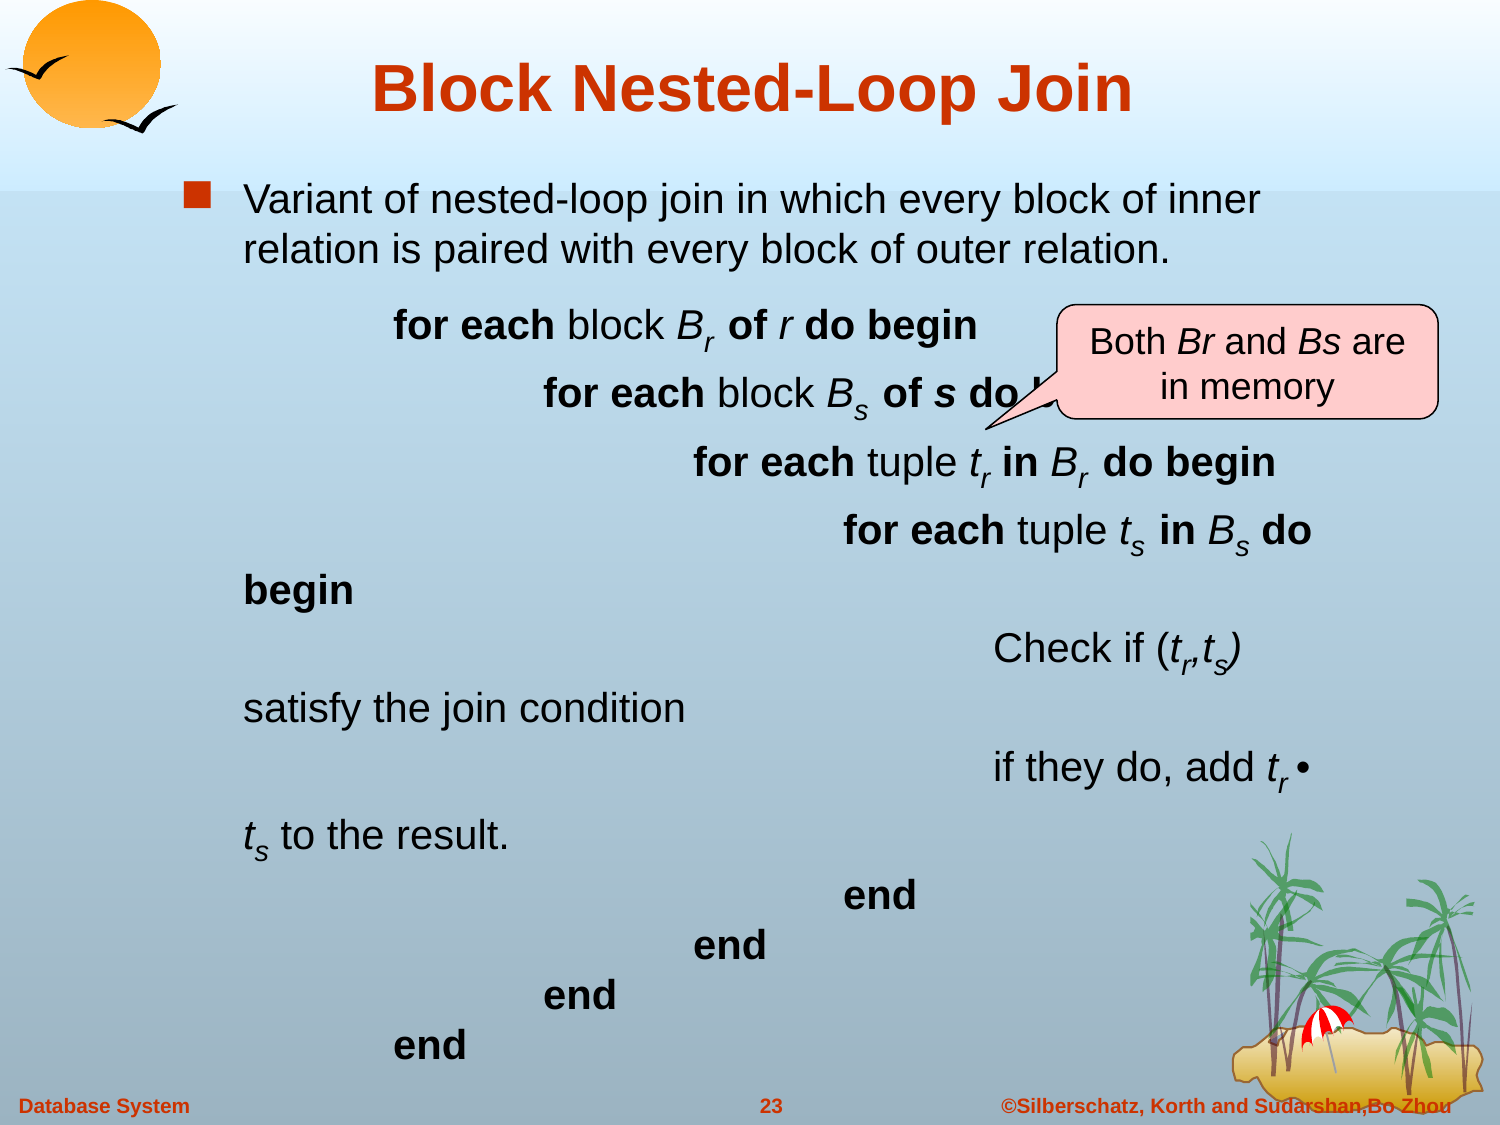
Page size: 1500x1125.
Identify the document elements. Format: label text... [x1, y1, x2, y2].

text_box Both Br and Bs are in memory [985, 304, 1439, 430]
title Block Nested-Loop Join [90, 32, 1416, 133]
list Variant of nested-loop join in which every block of inner relation is paired with every block of outer relation. for each block Br of r do begin for each block Bs of s do begin for each tuple tr in Br do begin for each tuple ts in Bs do begin Check if (tr,ts) satisfy the join condition if they do, add tr • ts to the result. end end end end [171, 164, 1351, 956]
